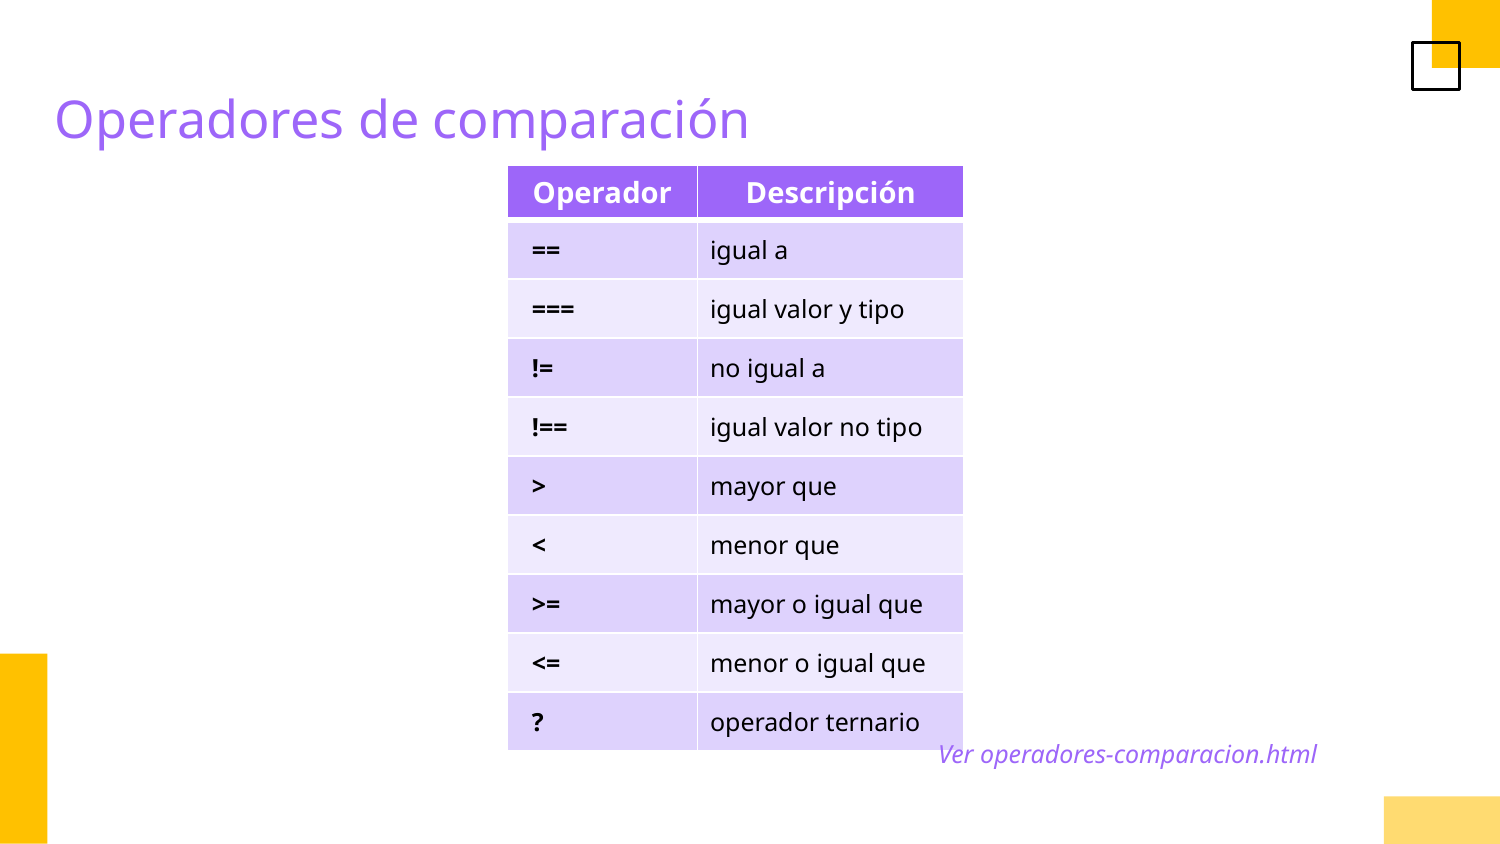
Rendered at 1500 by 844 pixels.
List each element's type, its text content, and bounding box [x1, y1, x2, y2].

table_cell menor que [698, 516, 963, 573]
table_cell >= [508, 575, 697, 632]
table_cell != [508, 339, 697, 396]
table_cell menor o igual que [698, 634, 963, 691]
table_cell no igual a [698, 339, 963, 396]
text_box Operadores de comparación [40, 71, 1460, 166]
table_cell === [508, 280, 697, 337]
table_header Operador [508, 166, 697, 217]
table_cell > [508, 457, 697, 514]
table_cell < [508, 516, 697, 573]
table_cell igual valor no tipo [698, 398, 963, 455]
table_cell igual valor y tipo [698, 280, 963, 337]
table_cell mayor o igual que [698, 575, 963, 632]
table_cell <= [508, 634, 697, 691]
table_cell igual a [698, 223, 963, 278]
table_cell !== [508, 398, 697, 455]
table_cell == [508, 223, 697, 278]
table_header Descripción [698, 166, 963, 217]
table_cell mayor que [698, 457, 963, 514]
table_cell operador ternario [698, 693, 963, 750]
text_box Ver operadores-comparacion.html [923, 724, 1402, 793]
table_cell ? [508, 693, 697, 750]
